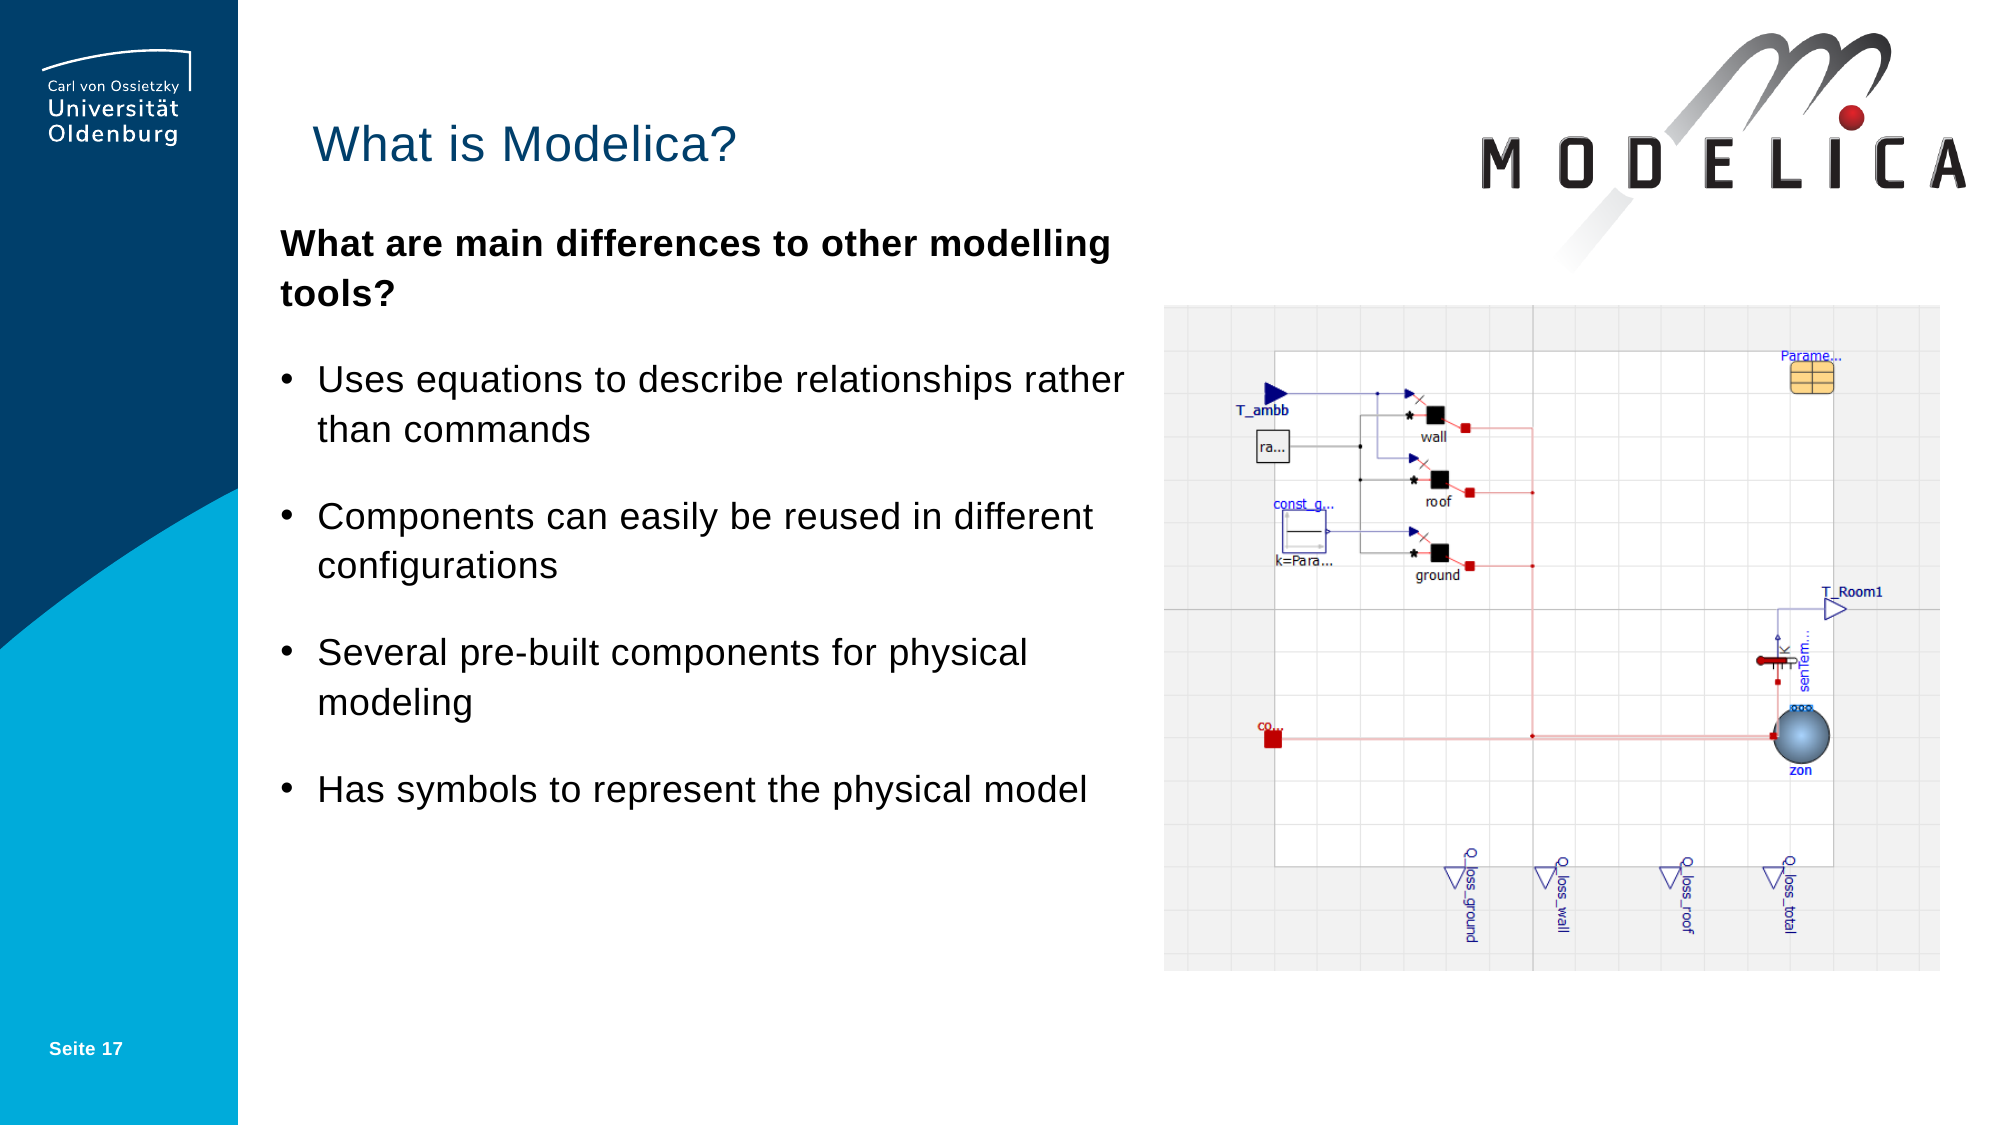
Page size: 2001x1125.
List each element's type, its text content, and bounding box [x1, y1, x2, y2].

picture [1164, 305, 1940, 971]
title What is Modelica? [312, 117, 1482, 190]
picture [1482, 33, 1966, 274]
list What are main differences to other modelling tools? Uses equations to describe relationships rather than commands Components can easily be reused in different configurations Several pre-built components for physical modeling Has symbols to represent the physical model [280, 214, 1165, 971]
